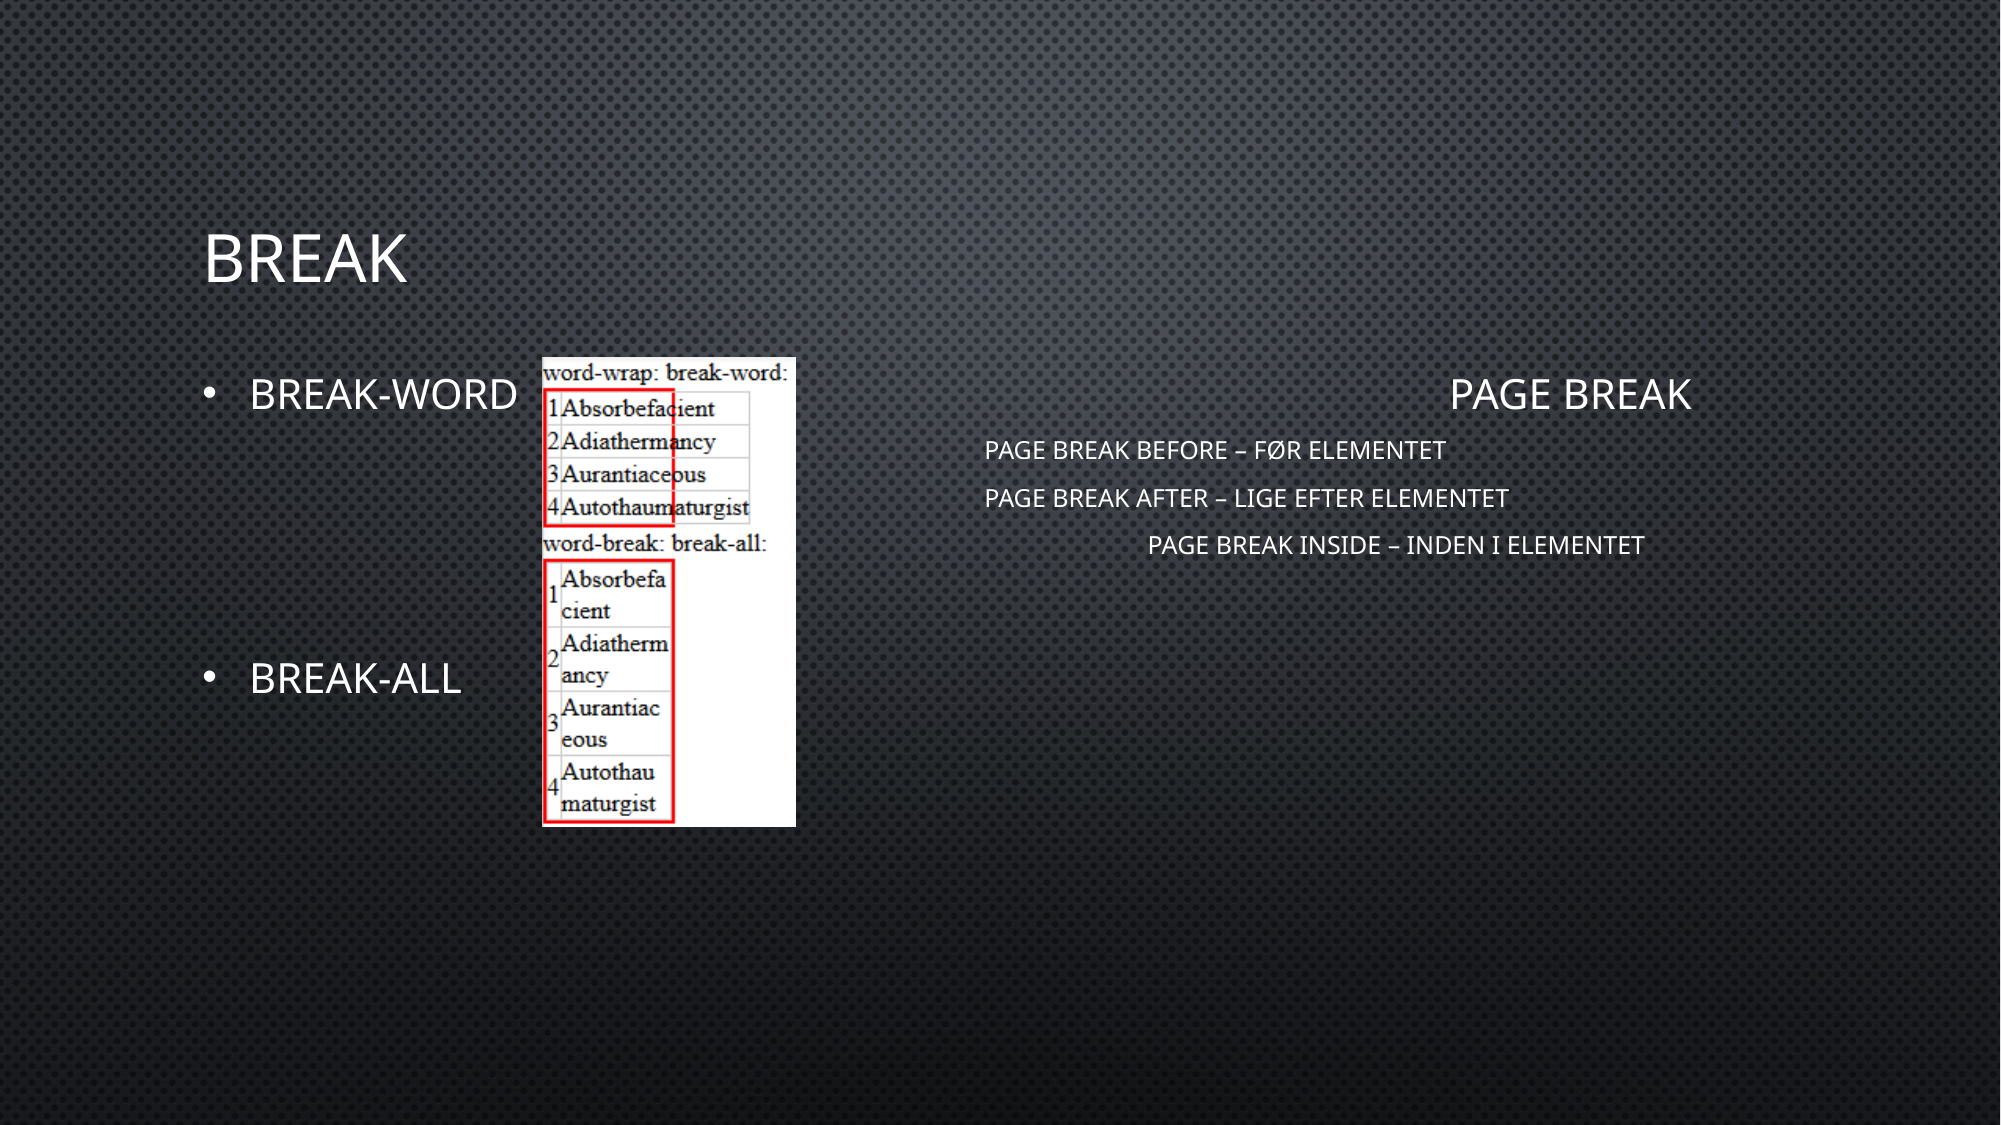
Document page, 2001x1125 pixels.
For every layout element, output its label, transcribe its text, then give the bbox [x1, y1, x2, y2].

picture [542, 357, 796, 827]
list Break-word Page Break Page break before – Før elementet Page Break After – lige efter elementet Page Break Inside – Inden i elementet Break-all [187, 242, 1813, 827]
title Break [187, 99, 1813, 242]
